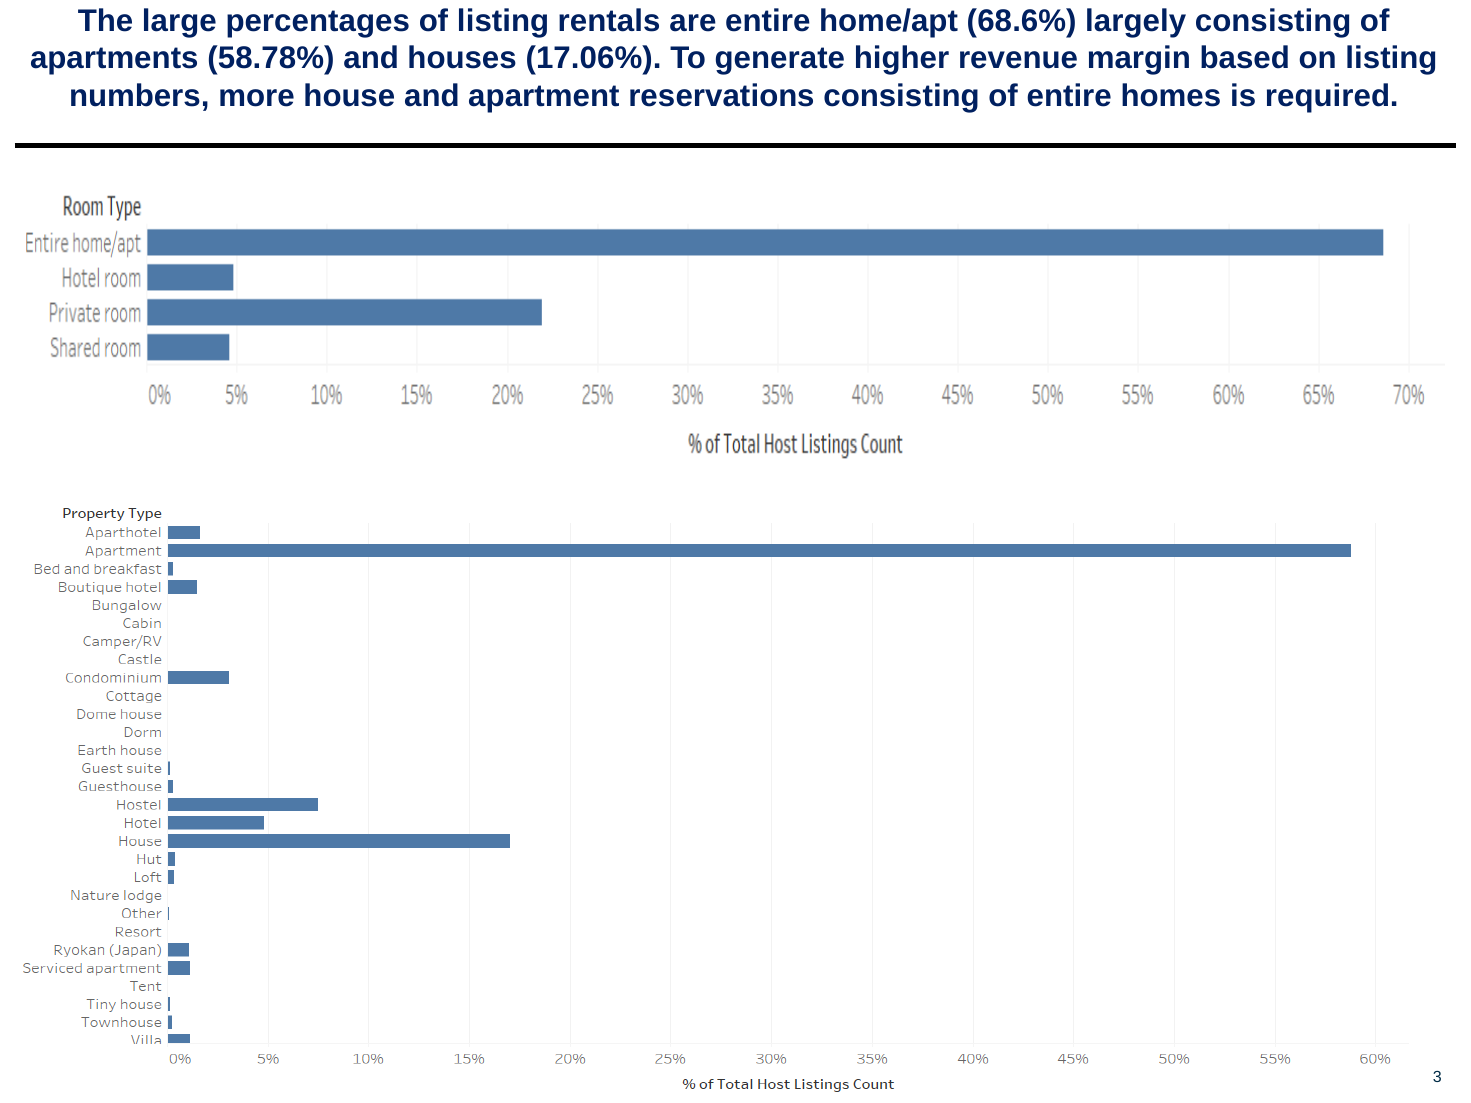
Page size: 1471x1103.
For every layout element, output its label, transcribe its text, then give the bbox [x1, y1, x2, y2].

title The large percentages of listing rentals are entire home/apt (68.6%) largely consisting of apartments (58.78%) and houses (17.06%). To generate higher revenue margin based on listing numbers, more house and apartment reservations consisting of entire homes is required. [0, 0, 1471, 185]
picture [0, 151, 1446, 1103]
